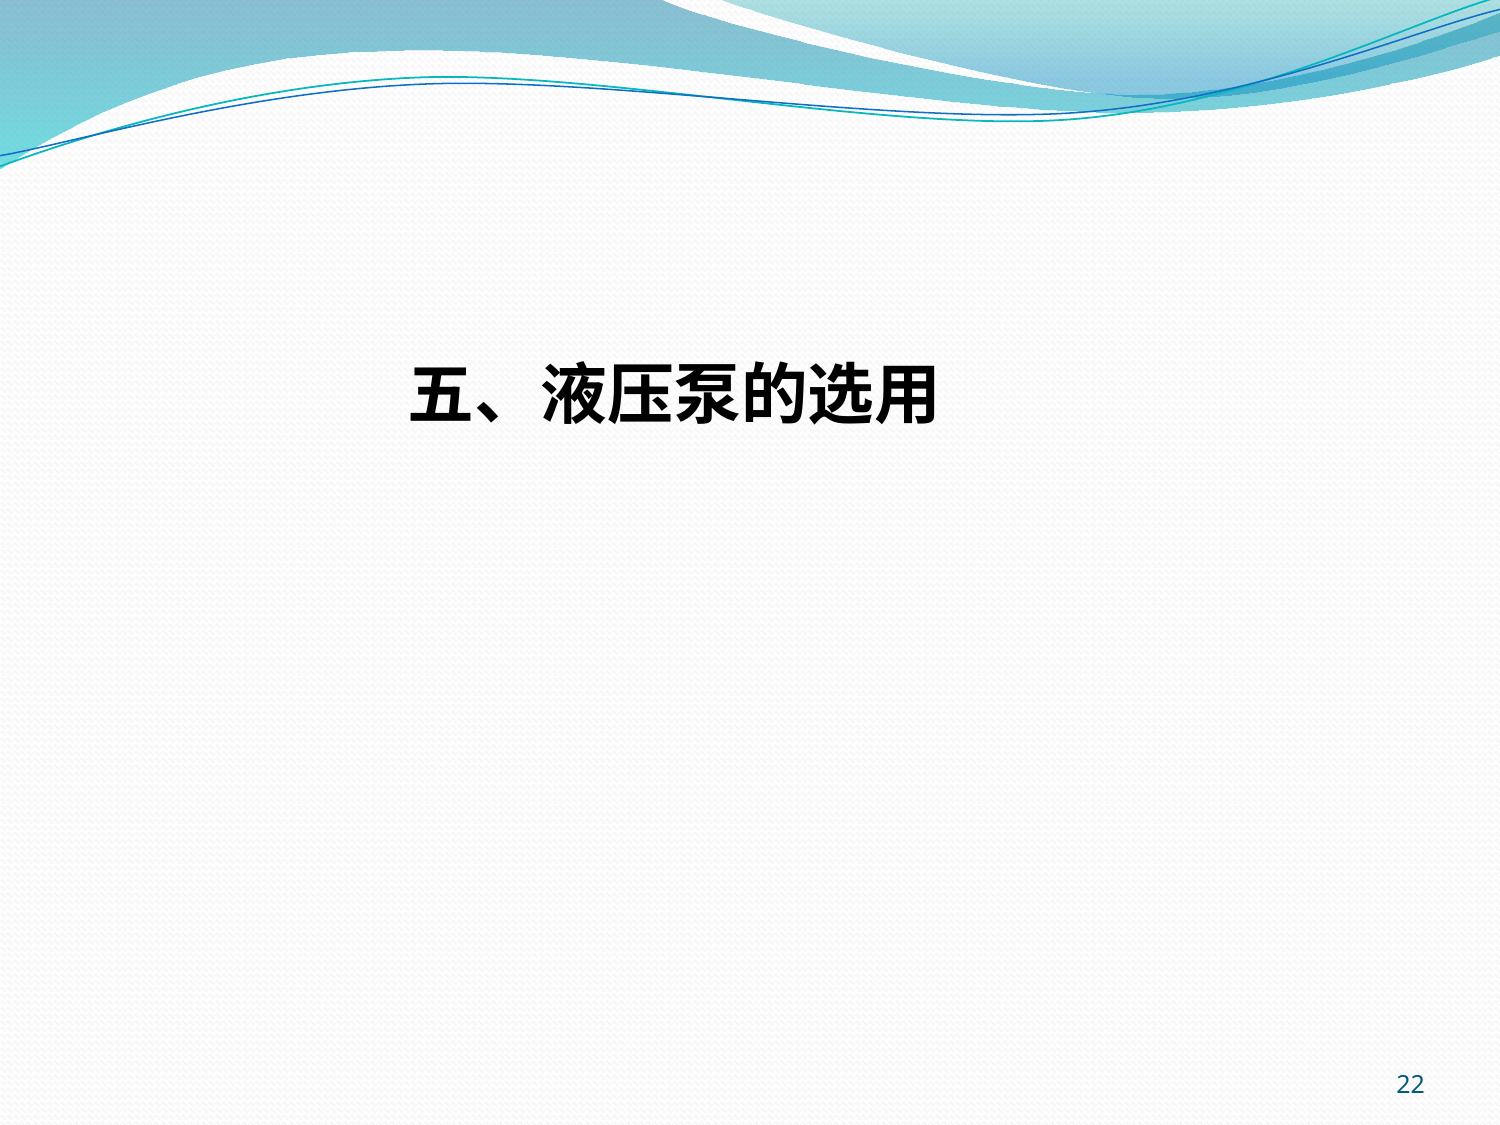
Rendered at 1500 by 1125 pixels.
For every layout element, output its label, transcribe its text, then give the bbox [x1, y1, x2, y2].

title 五、液压泵的选用 [407, 326, 1164, 432]
slide_number 22 [1299, 1042, 1425, 1103]
